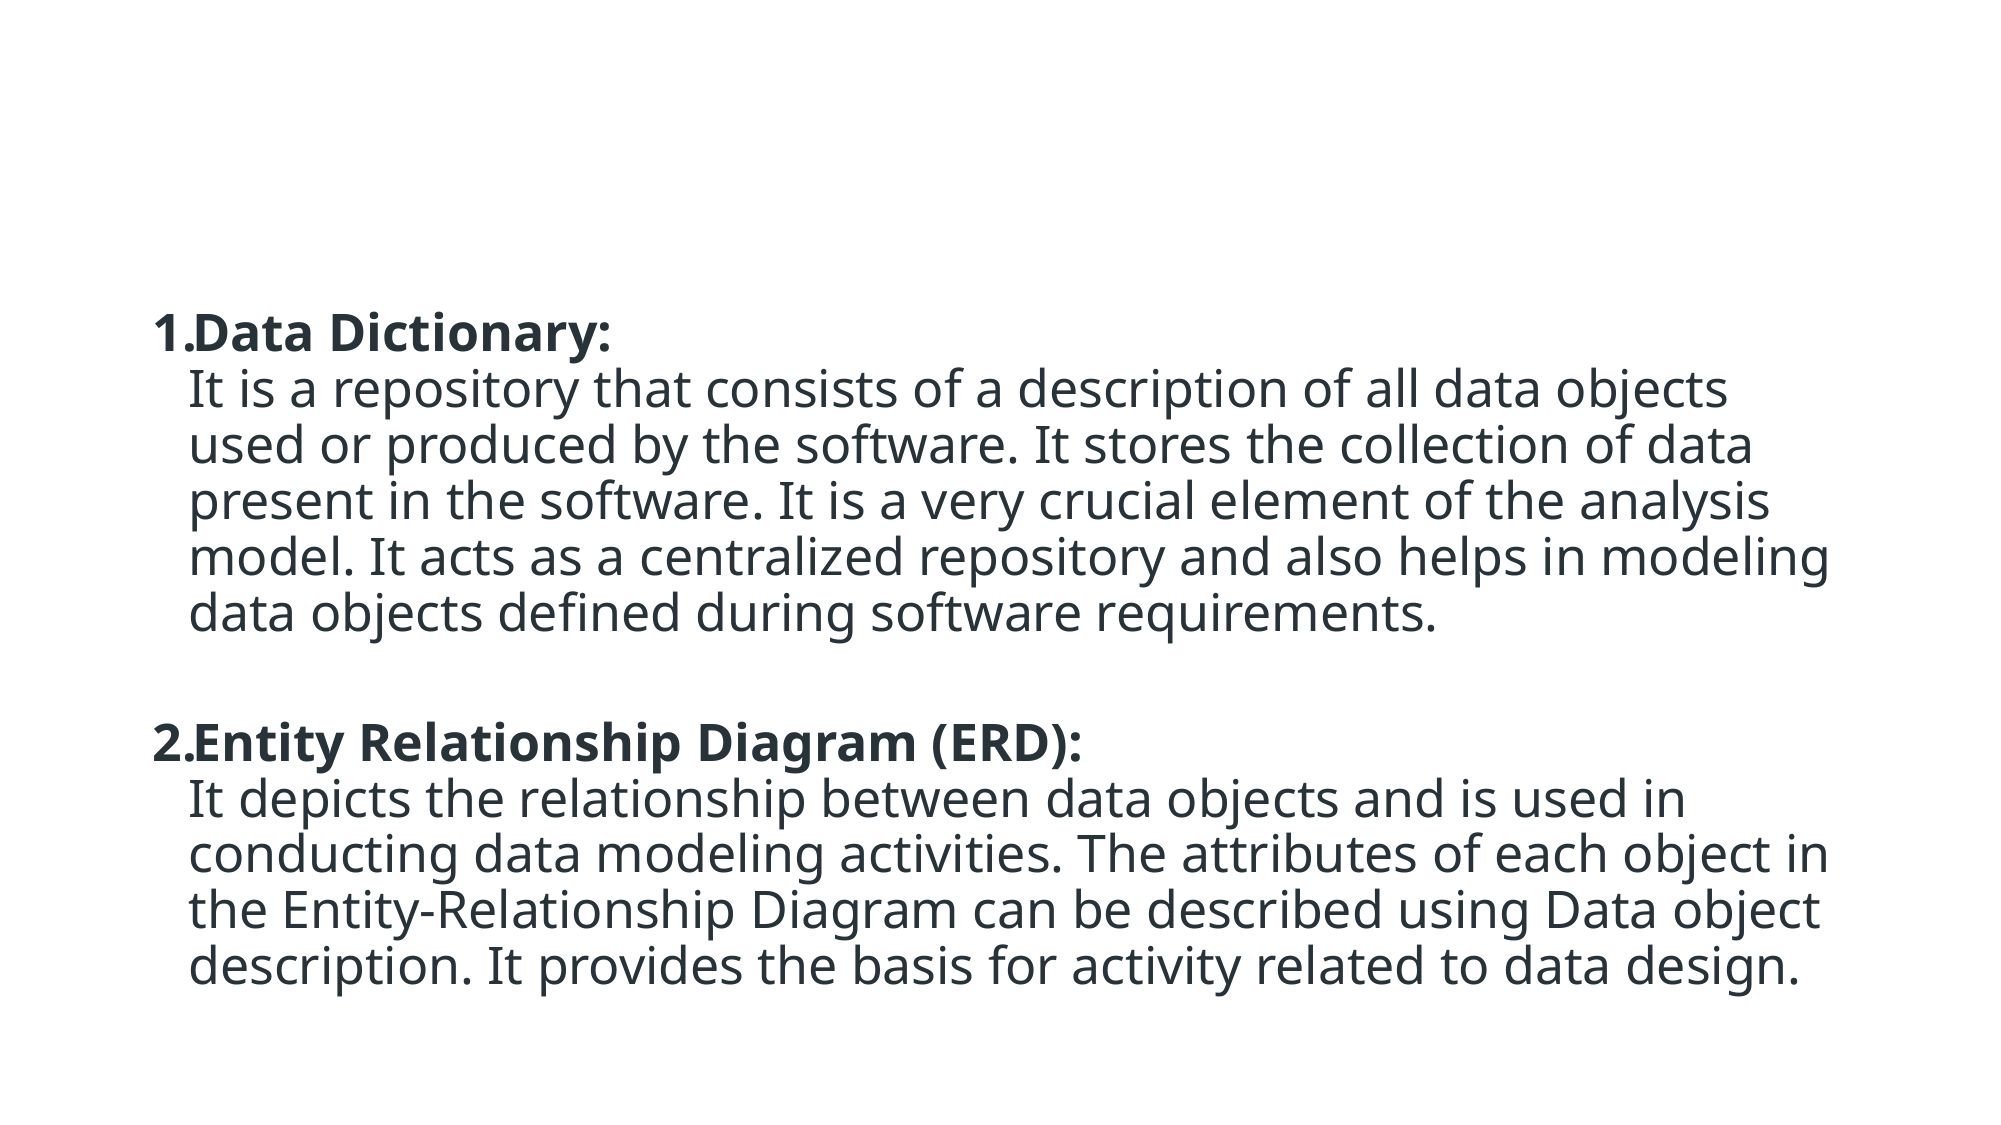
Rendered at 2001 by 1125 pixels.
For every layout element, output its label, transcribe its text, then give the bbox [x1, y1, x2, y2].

list Data Dictionary: It is a repository that consists of a description of all data objects used or produced by the software. It stores the collection of data present in the software. It is a very crucial element of the analysis model. It acts as a centralized repository and also helps in modeling data objects defined during software requirements. Entity Relationship Diagram (ERD): It depicts the relationship between data objects and is used in conducting data modeling activities. The attributes of each object in the Entity-Relationship Diagram can be described using Data object description. It provides the basis for activity related to data design. [137, 299, 1863, 1014]
